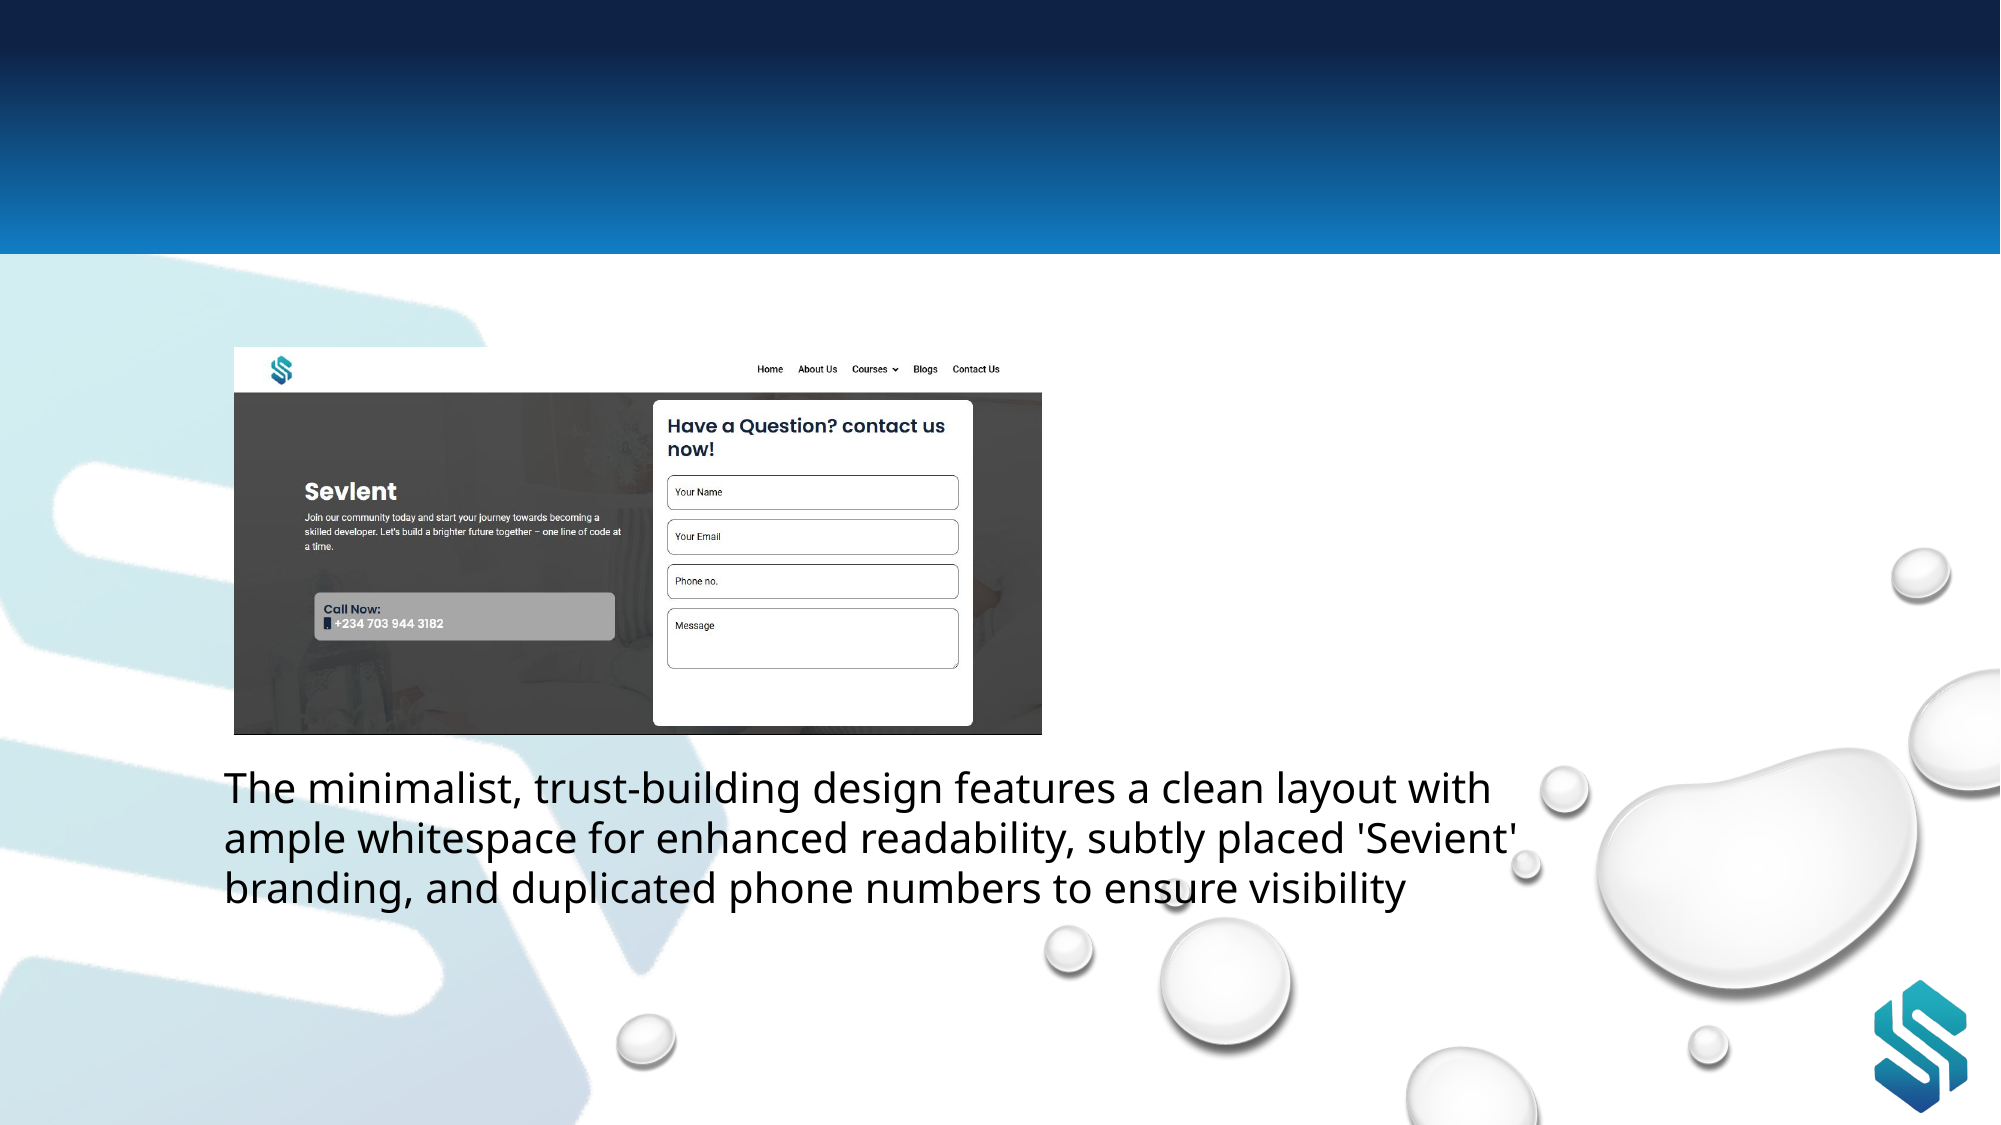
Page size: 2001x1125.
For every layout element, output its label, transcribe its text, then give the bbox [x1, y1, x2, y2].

picture [0, 22, 2000, 1125]
text_box The minimalist, trust-building design features a clean layout with ample whitespace for enhanced readability, subtly placed 'Sevient' branding, and duplicated phone numbers to ensure visibility [926, 754, 1579, 920]
text_box [0, 0, 2000, 255]
